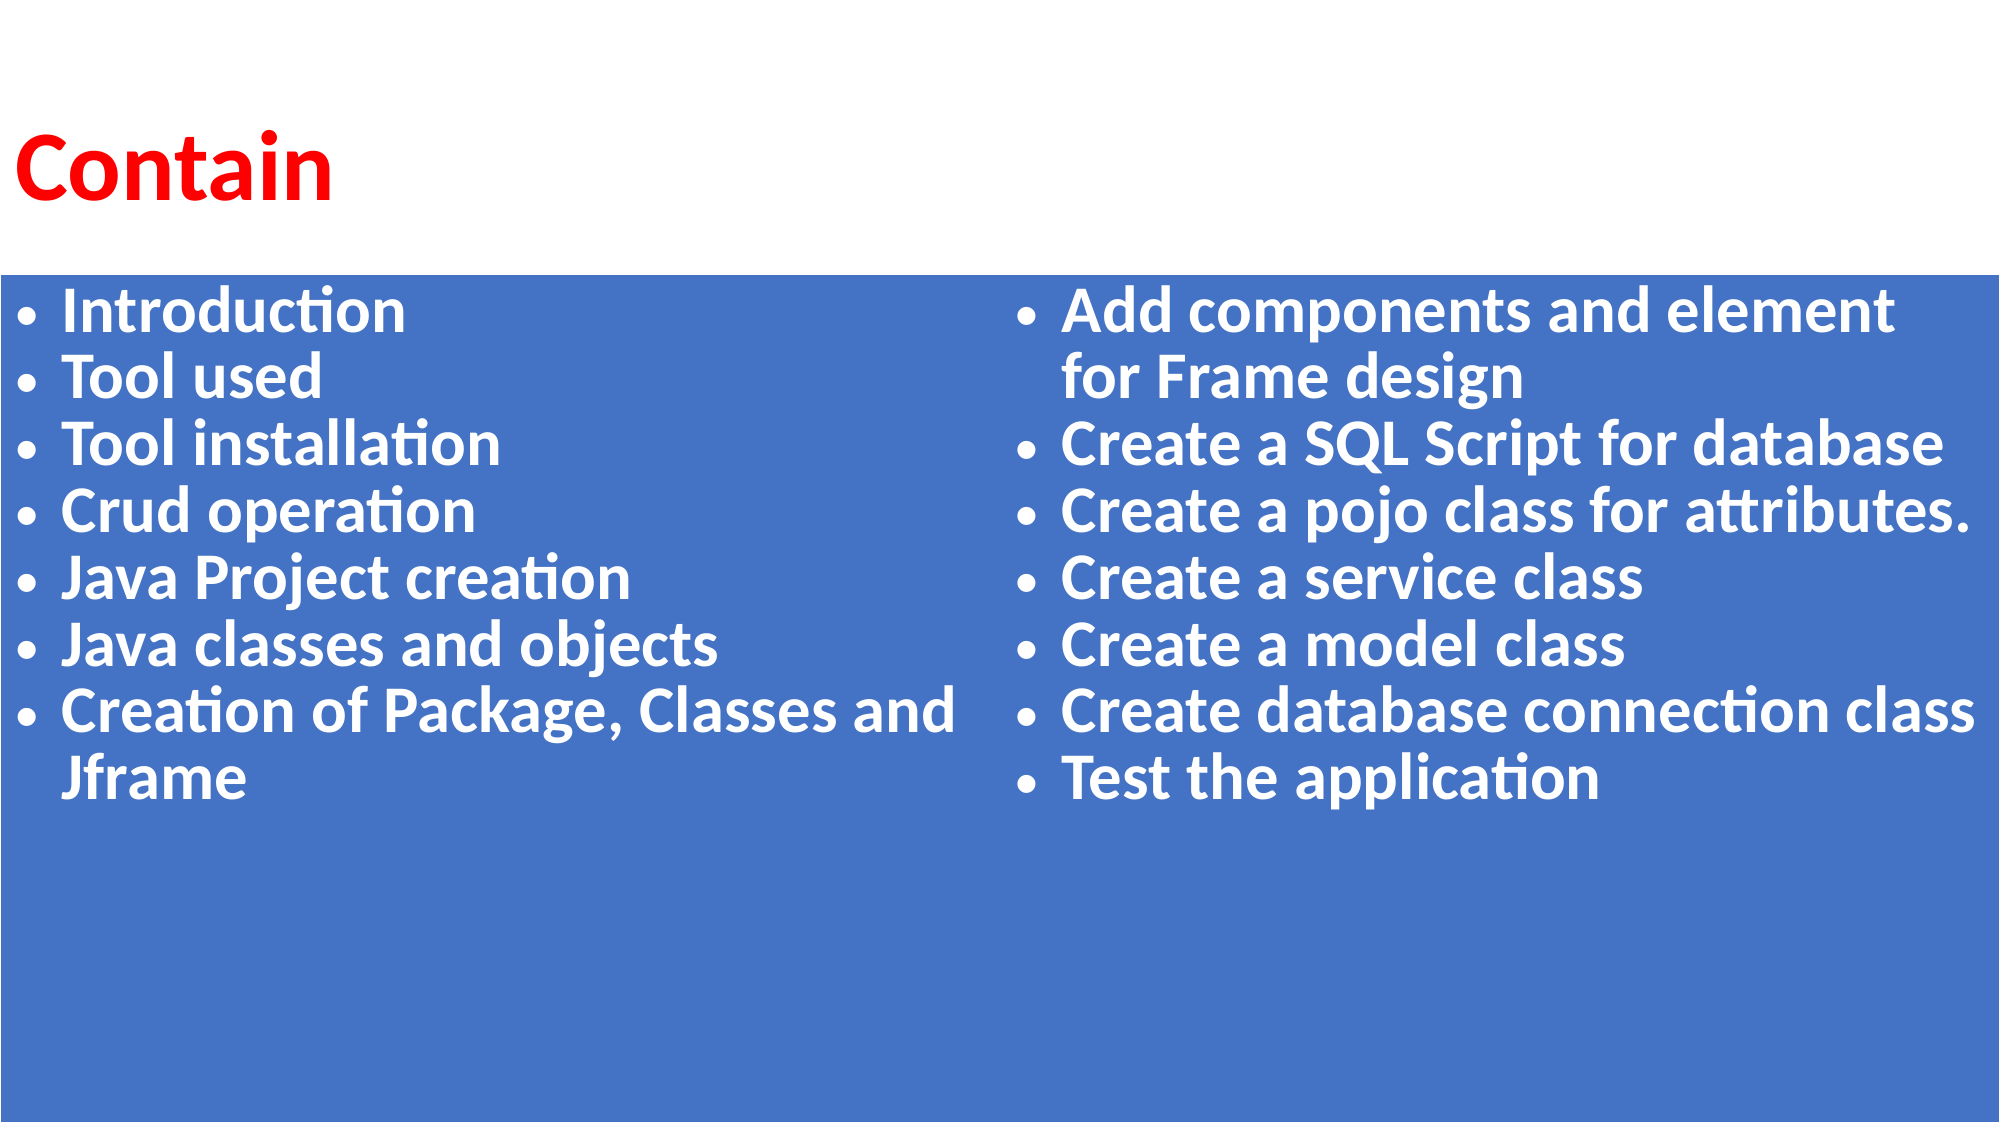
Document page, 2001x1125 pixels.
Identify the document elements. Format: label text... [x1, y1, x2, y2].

table_header Introduction Tool used Tool installation Crud operation Java Project creation Java classes and objects Creation of Package, Classes and Jframe [1, 275, 1000, 1122]
table_header Add components and element for Frame design Create a SQL Script for database Create a pojo class for attributes. Create a service class Create a model class Create database connection class Test the application [1000, 275, 1999, 1122]
title Contain [0, 59, 1863, 274]
